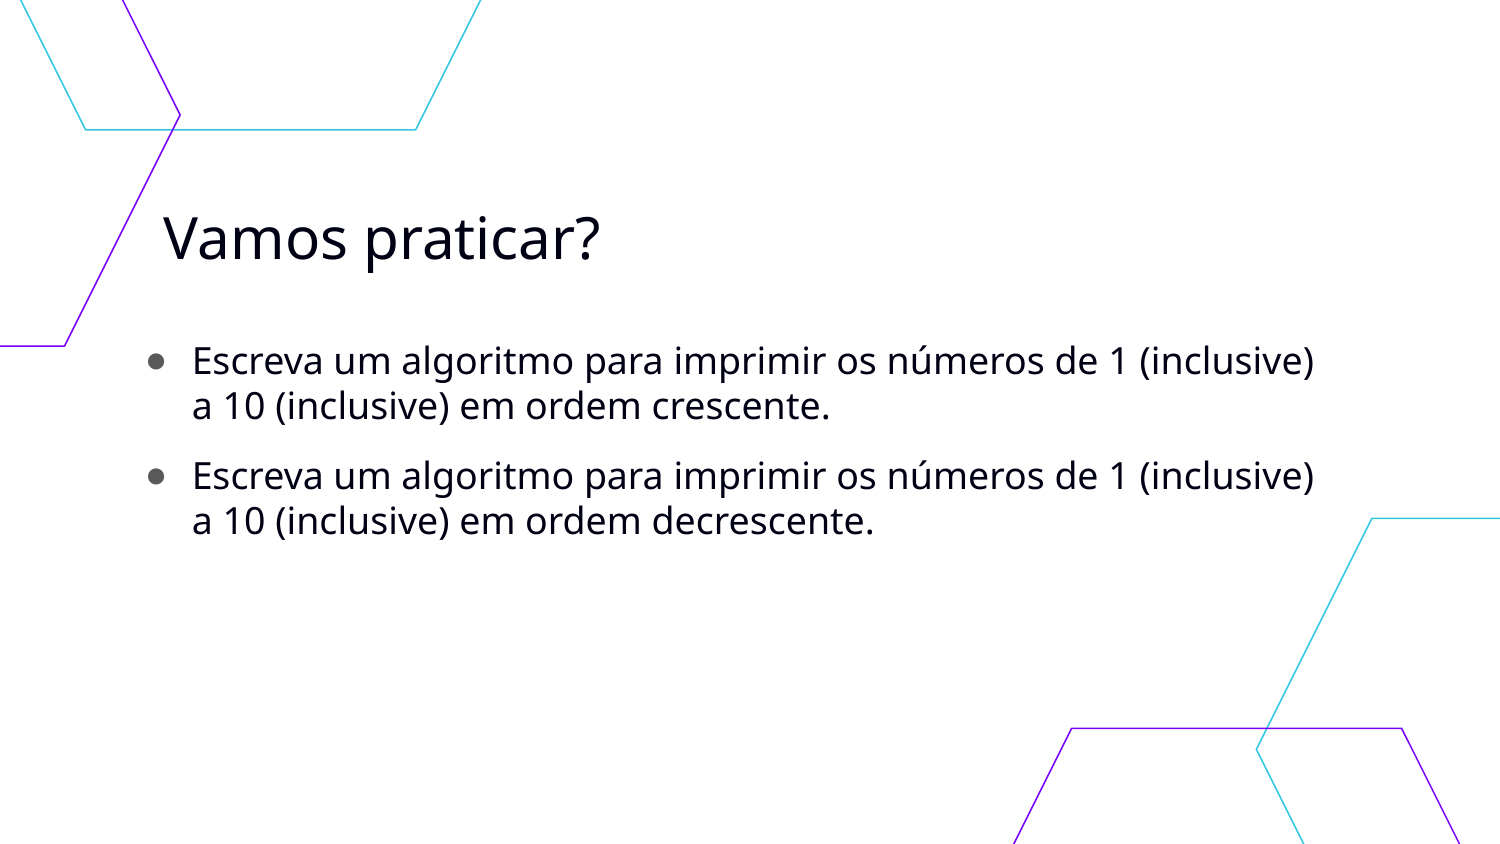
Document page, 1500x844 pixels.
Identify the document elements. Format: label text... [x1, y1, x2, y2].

title Vamos praticar? [148, 185, 1352, 268]
text_box [1267, 518, 1500, 844]
text_box [0, 0, 181, 347]
text_box [124, 0, 481, 130]
list Escreva um algoritmo para imprimir os números de 1 (inclusive) a 10 (inclusive) em ordem crescente. Escreva um algoritmo para imprimir os números de 1 (inclusive) a 10 (inclusive) em ordem decrescente. [129, 321, 1352, 622]
text_box [1013, 728, 1460, 844]
